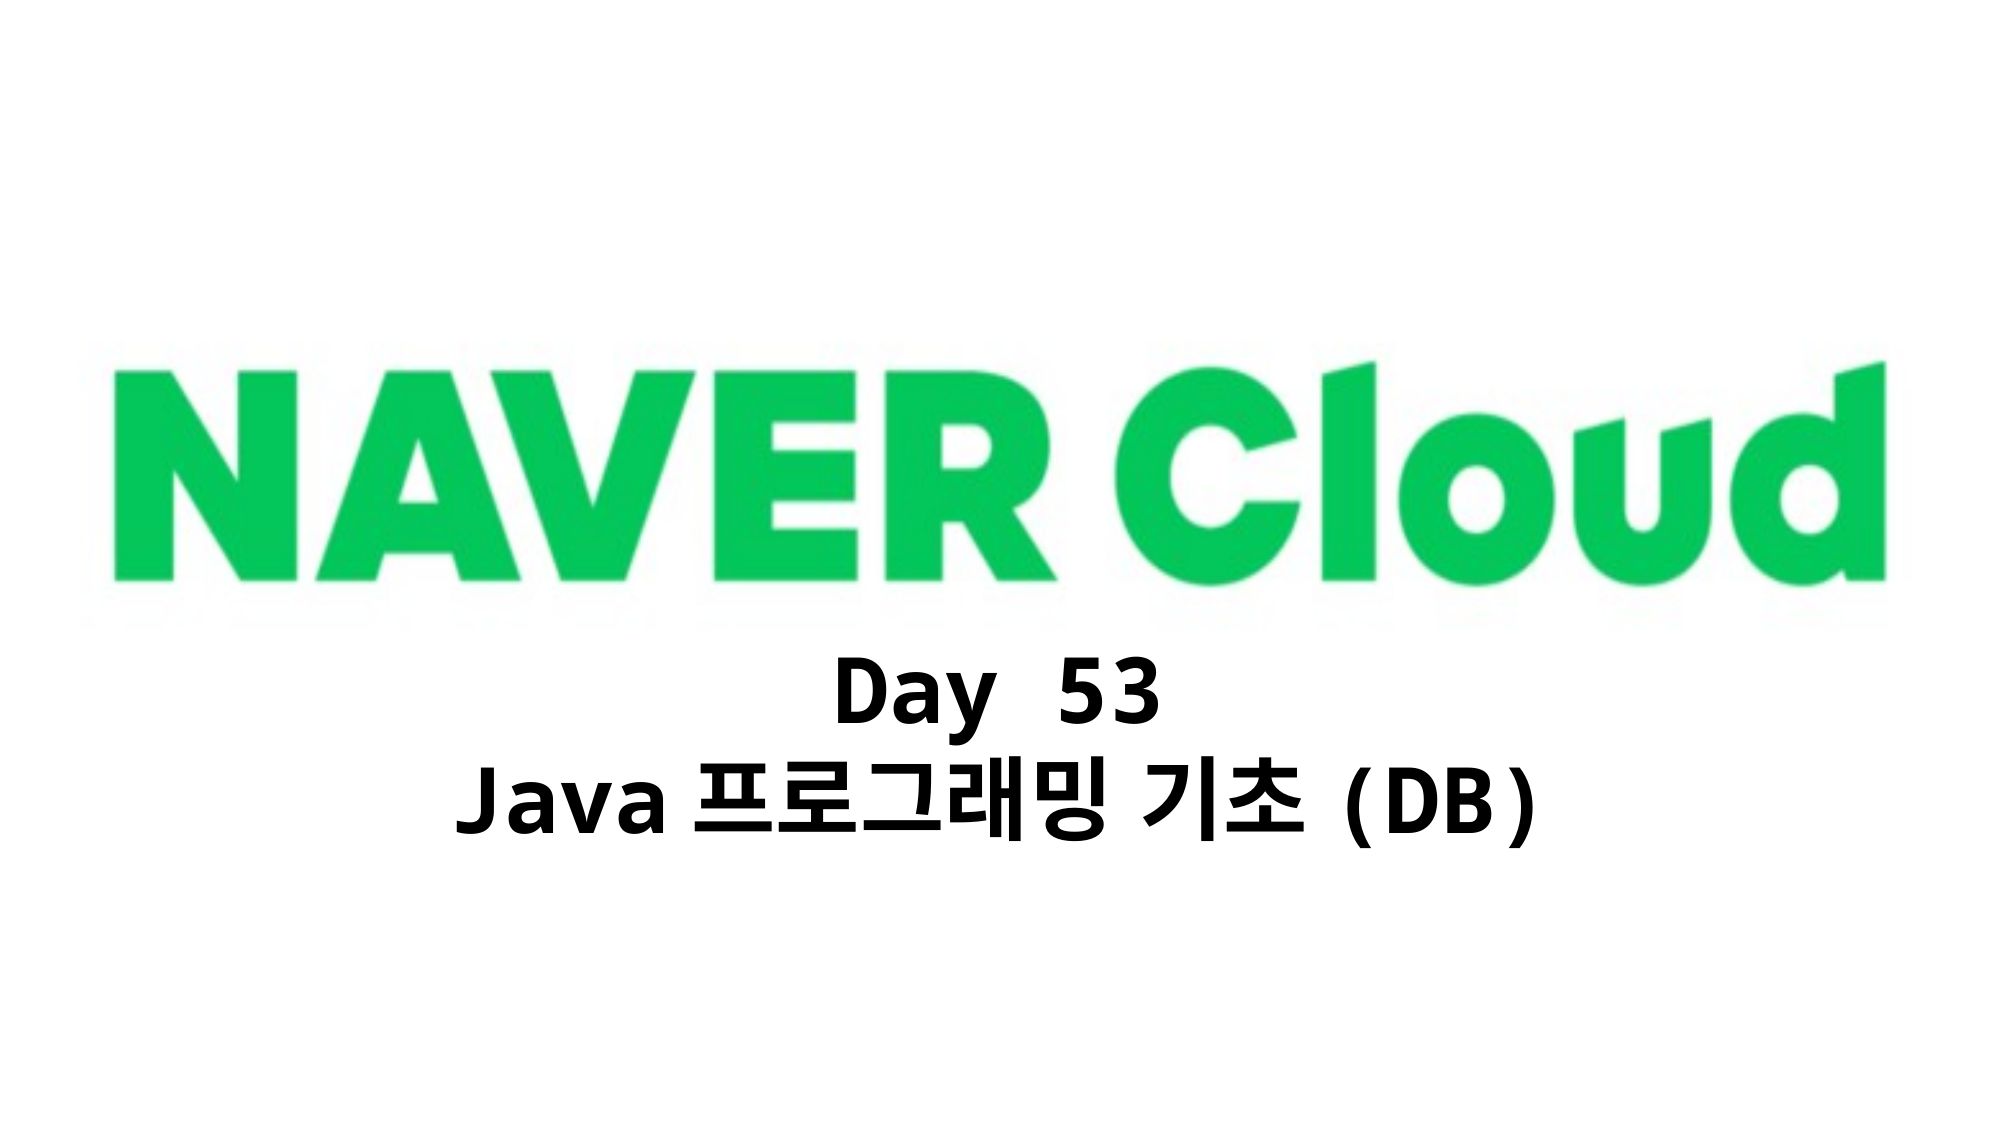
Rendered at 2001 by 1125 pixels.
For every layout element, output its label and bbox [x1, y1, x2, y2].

text_box [0, 0, 2000, 1125]
